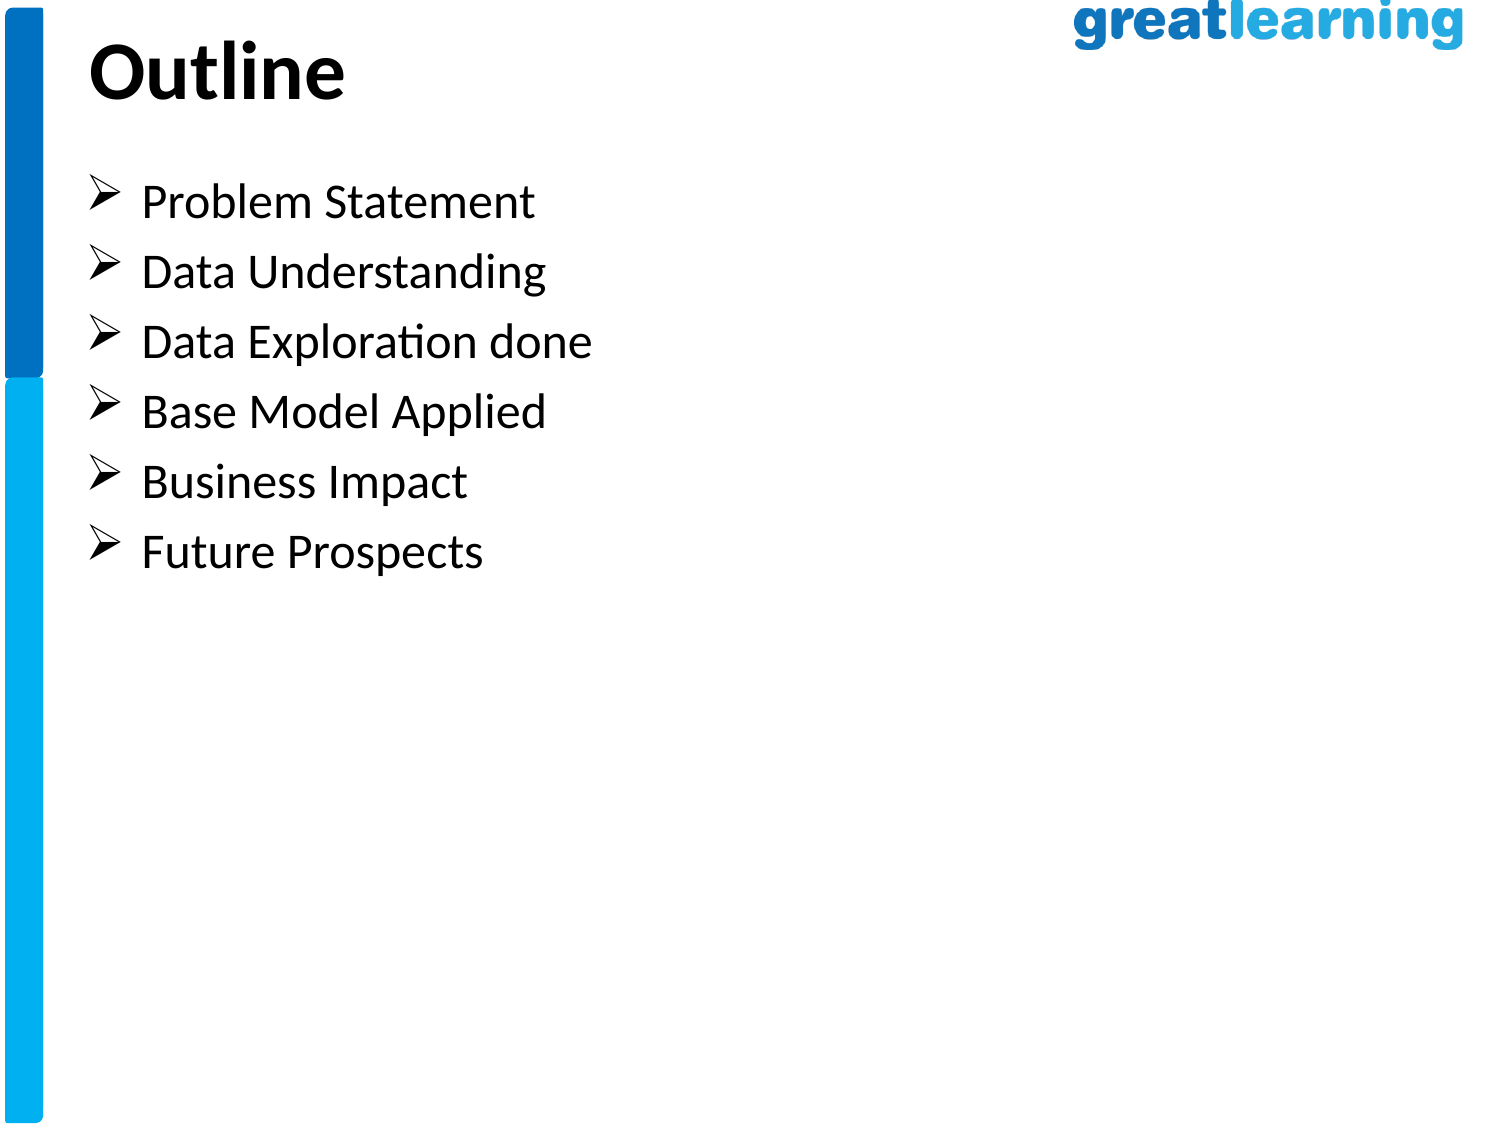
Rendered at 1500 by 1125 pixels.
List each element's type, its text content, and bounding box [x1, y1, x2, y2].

text_box Outline [74, 8, 1475, 124]
text_box [5, 377, 44, 1114]
picture [1074, 0, 1463, 8]
text_box [5, 7, 44, 375]
text_box Problem Statement Data Understanding Data Exploration done Base Model Applied Business Impact Future Prospects [70, 160, 1463, 1088]
